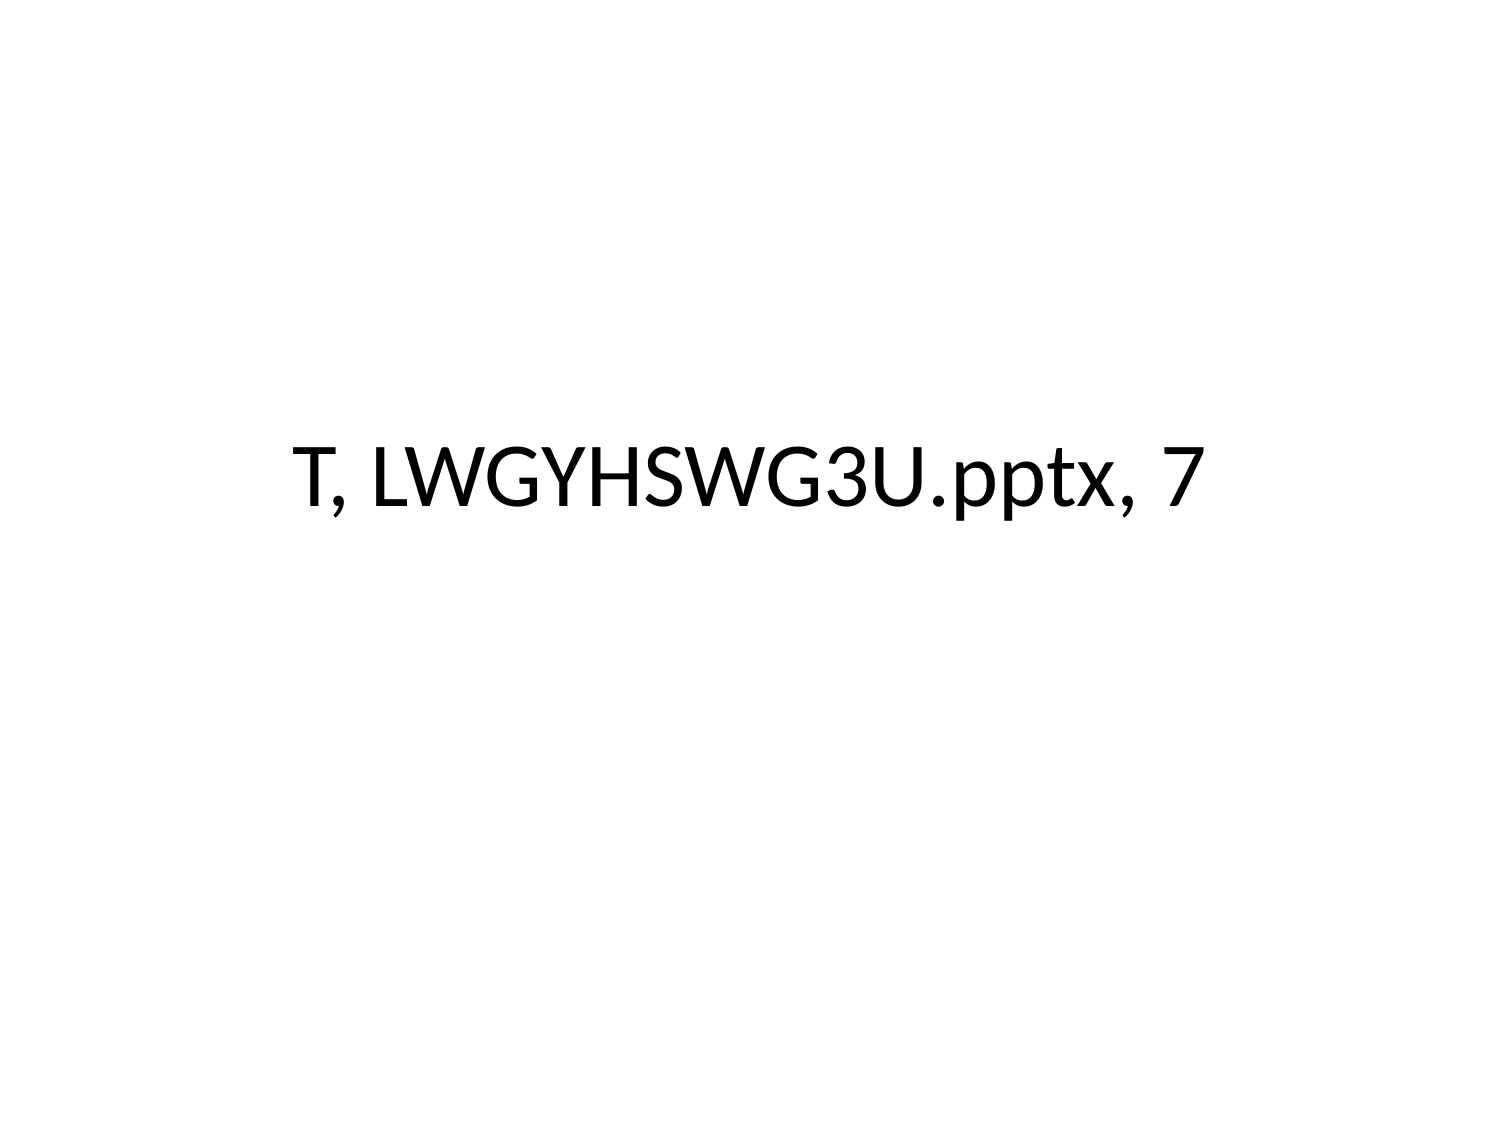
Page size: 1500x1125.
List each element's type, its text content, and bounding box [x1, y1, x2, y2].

title T, LWGYHSWG3U.pptx, 7 [112, 349, 1388, 591]
